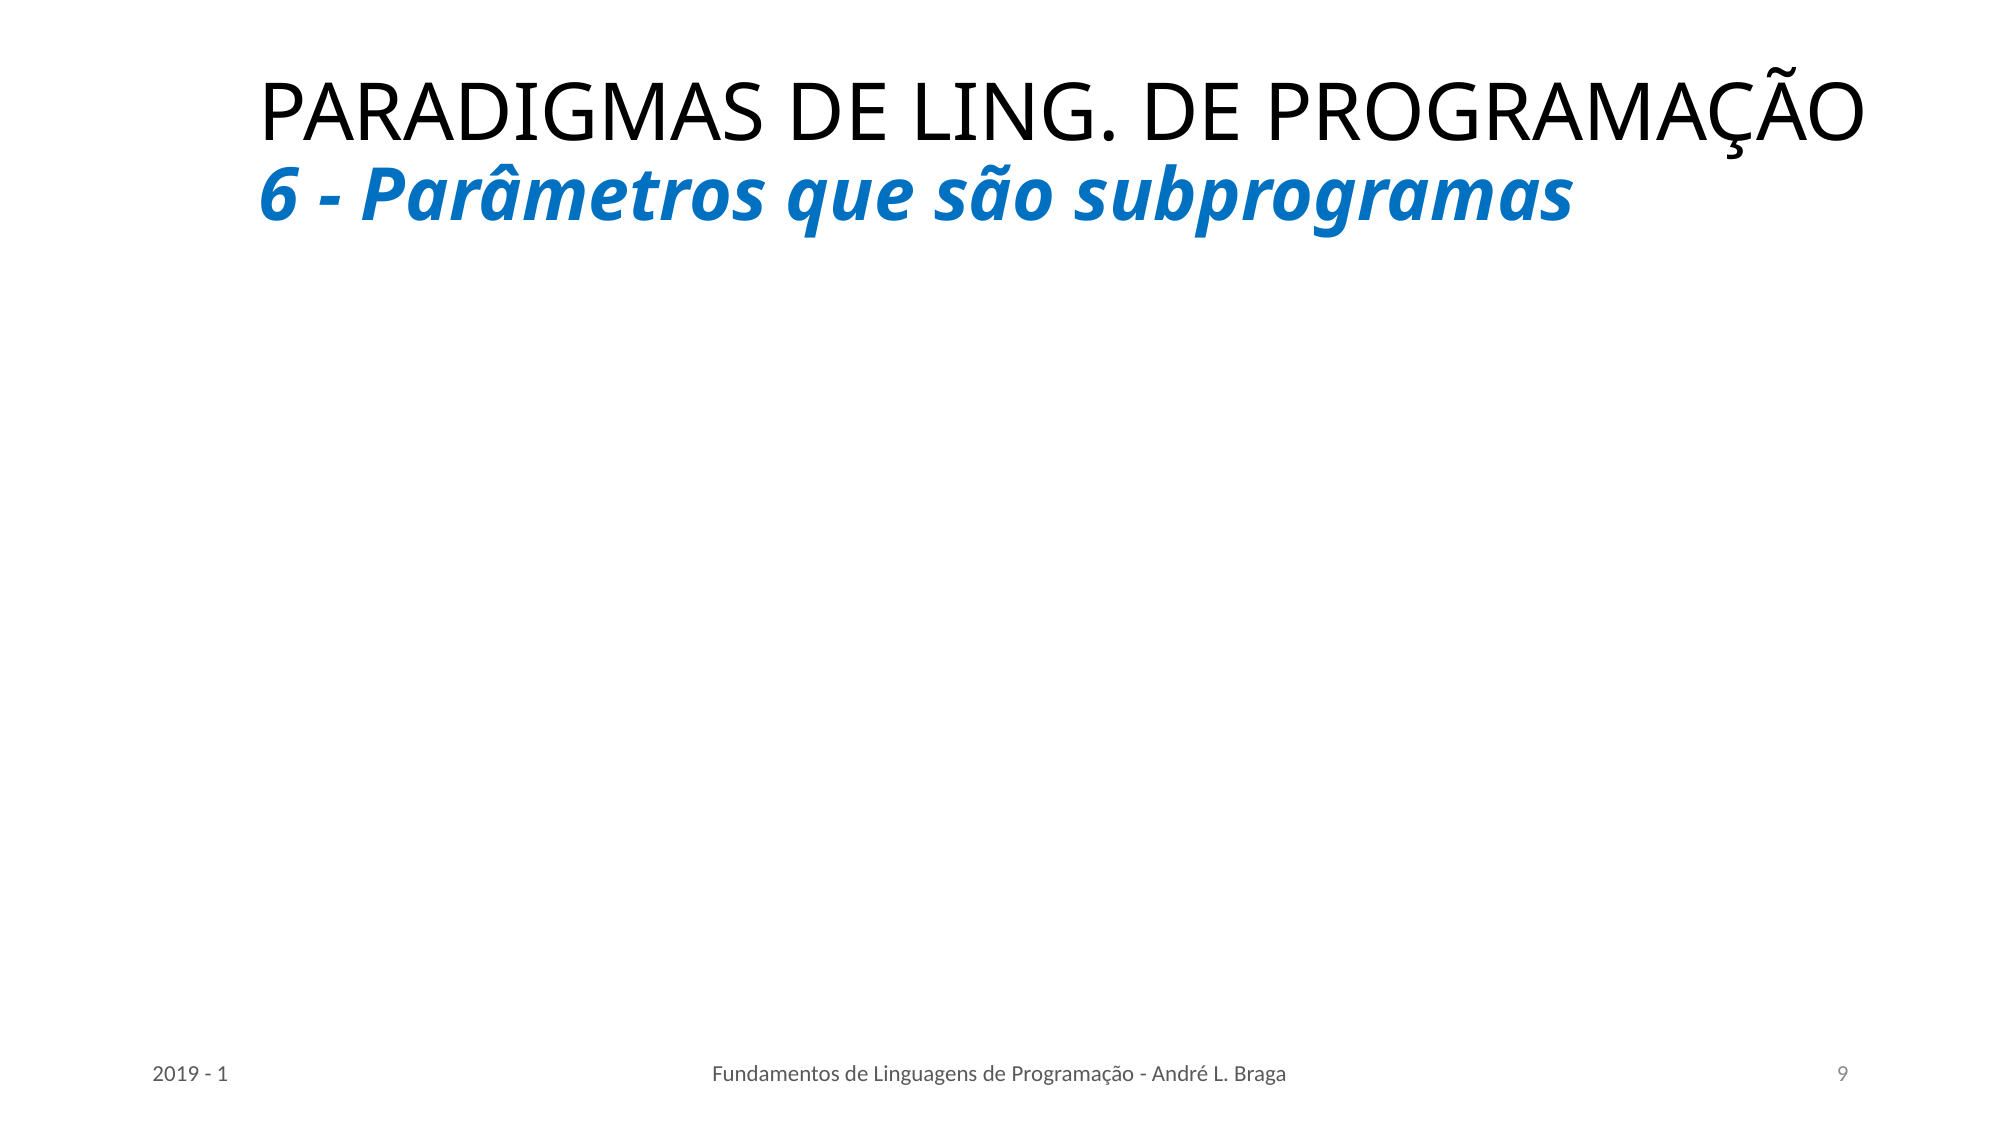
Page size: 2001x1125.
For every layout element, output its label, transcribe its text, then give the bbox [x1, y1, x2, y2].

title PARADIGMAS DE LING. DE PROGRAMAÇÃO 6 - Parâmetros que são subprogramas [243, 51, 1887, 257]
footer Fundamentos de Linguagens de Programação - André L. Braga [662, 1042, 1338, 1103]
slide_number 2019 - 1 [137, 1042, 588, 1103]
slide_number 9 [1413, 1042, 1864, 1103]
